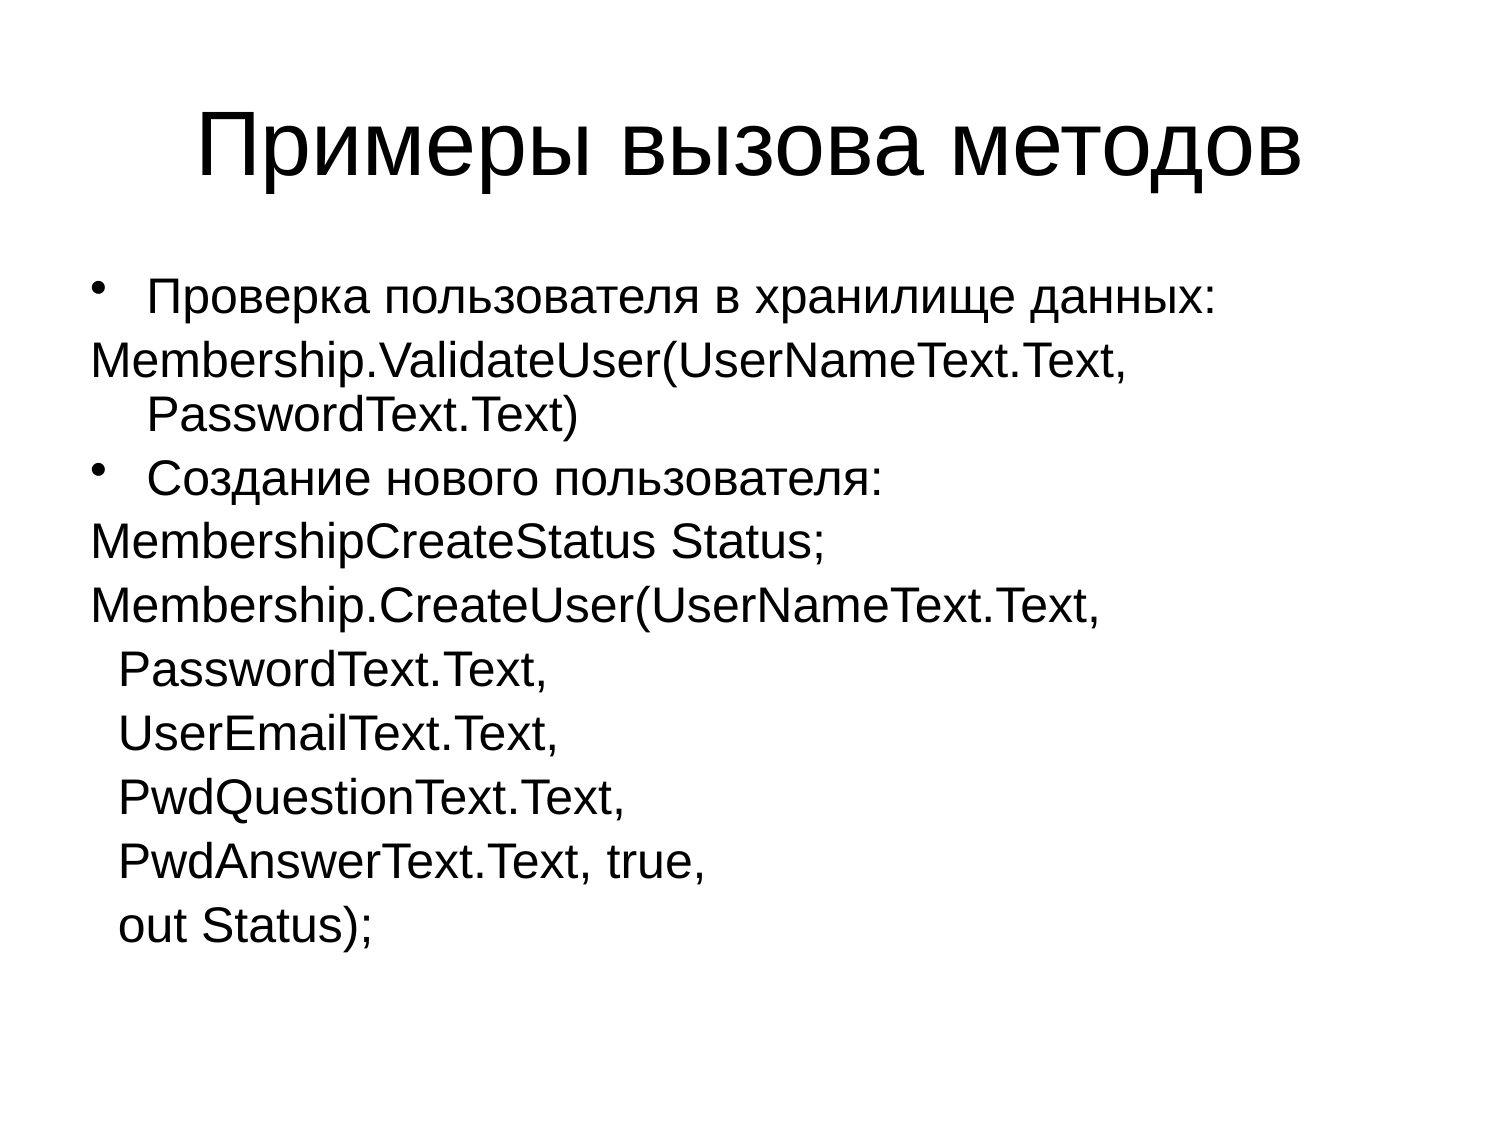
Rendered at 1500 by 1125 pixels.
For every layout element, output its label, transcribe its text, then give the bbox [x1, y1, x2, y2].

list Проверка пользователя в хранилище данных: Membership.ValidateUser(UserNameText.Text, PasswordText.Text) Создание нового пользователя: MembershipCreateStatus Status; Membership.CreateUser(UserNameText.Text, PasswordText.Text, UserEmailText.Text, PwdQuestionText.Text, PwdAnswerText.Text, true, out Status); [74, 262, 1426, 1006]
title Примеры вызова методов [74, 44, 1426, 233]
